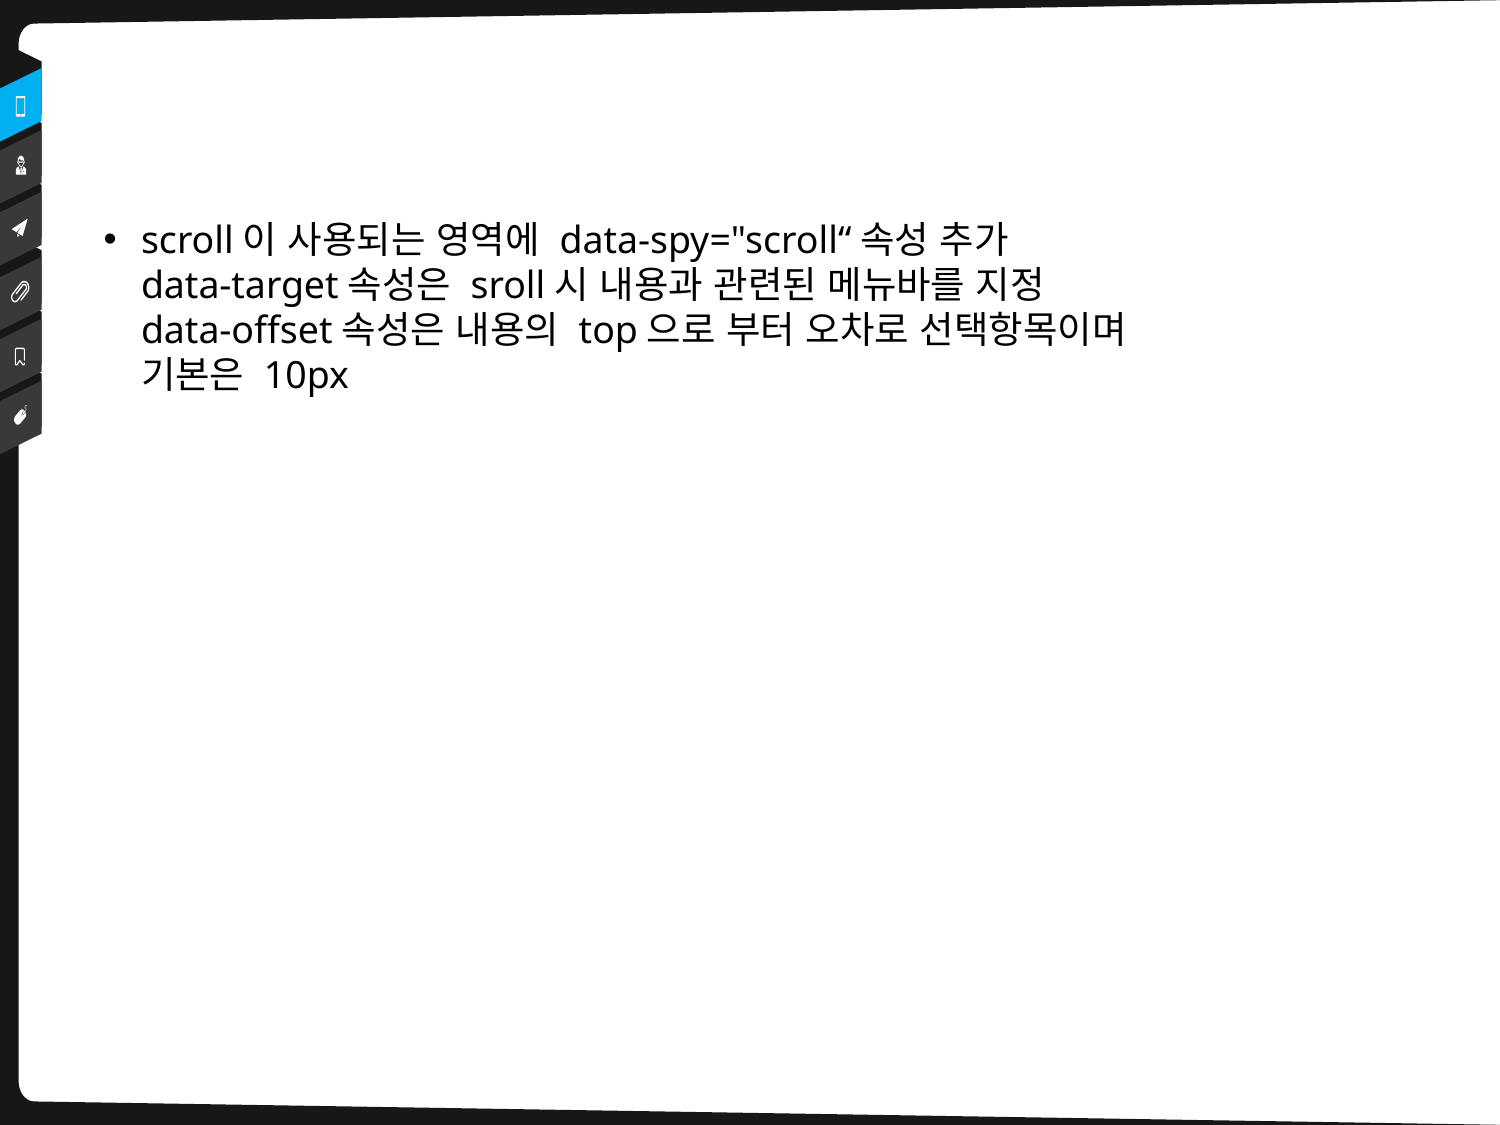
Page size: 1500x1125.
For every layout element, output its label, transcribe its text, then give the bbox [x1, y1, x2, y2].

list scroll이 사용되는 영역에 data-spy="scroll“속성 추가 data-target속성은 sroll시 내용과 관련된 메뉴바를 지정 data-offset속성은 내용의 top으로 부터 오차로 선택항목이며 기본은 10px [88, 208, 1383, 433]
